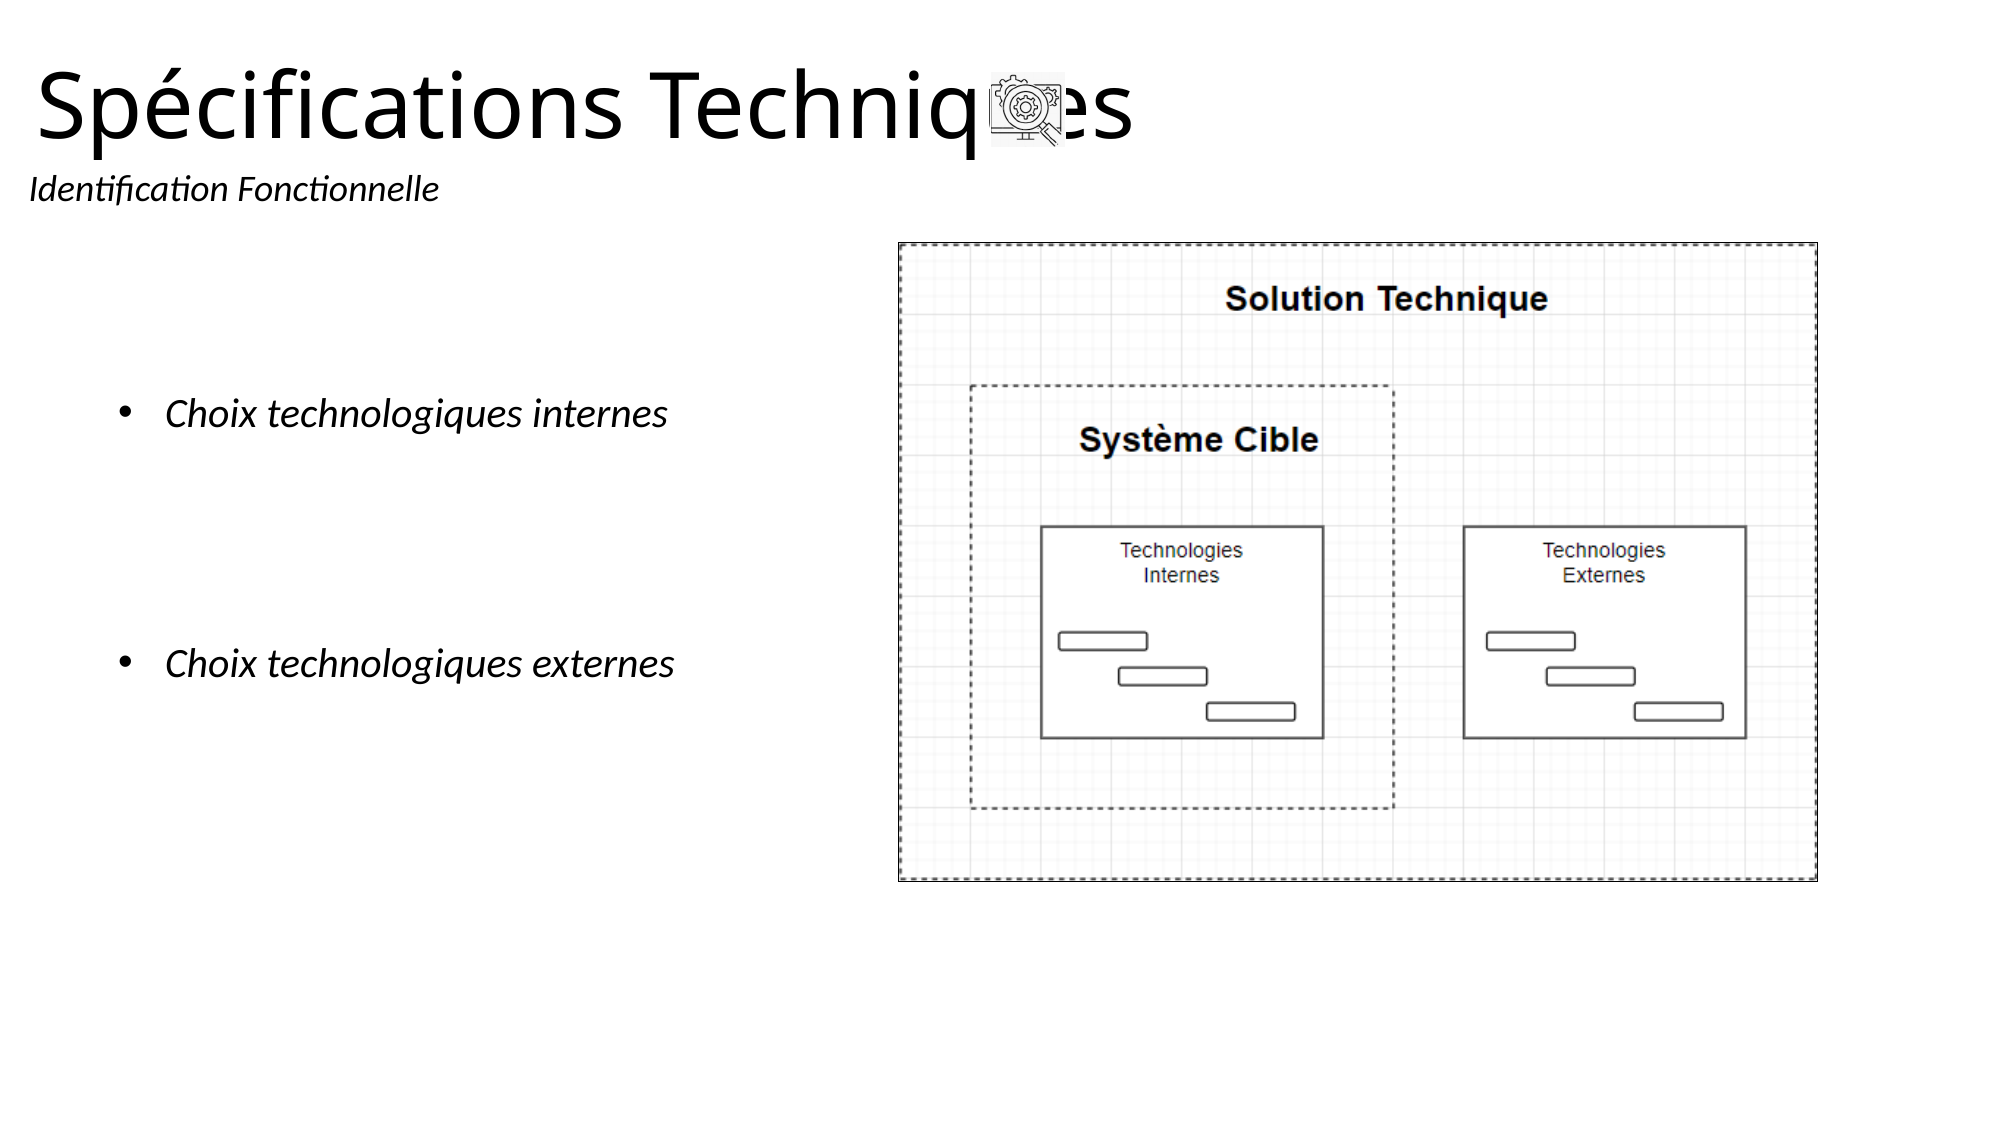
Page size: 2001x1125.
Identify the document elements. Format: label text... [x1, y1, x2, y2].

text_box Identification Fonctionnelle [13, 156, 508, 217]
title Spécifications Techniques [21, 0, 1370, 218]
picture [898, 242, 1818, 882]
picture [990, 71, 1066, 148]
text_box Choix technologiques internes Choix technologiques externes [103, 378, 710, 744]
